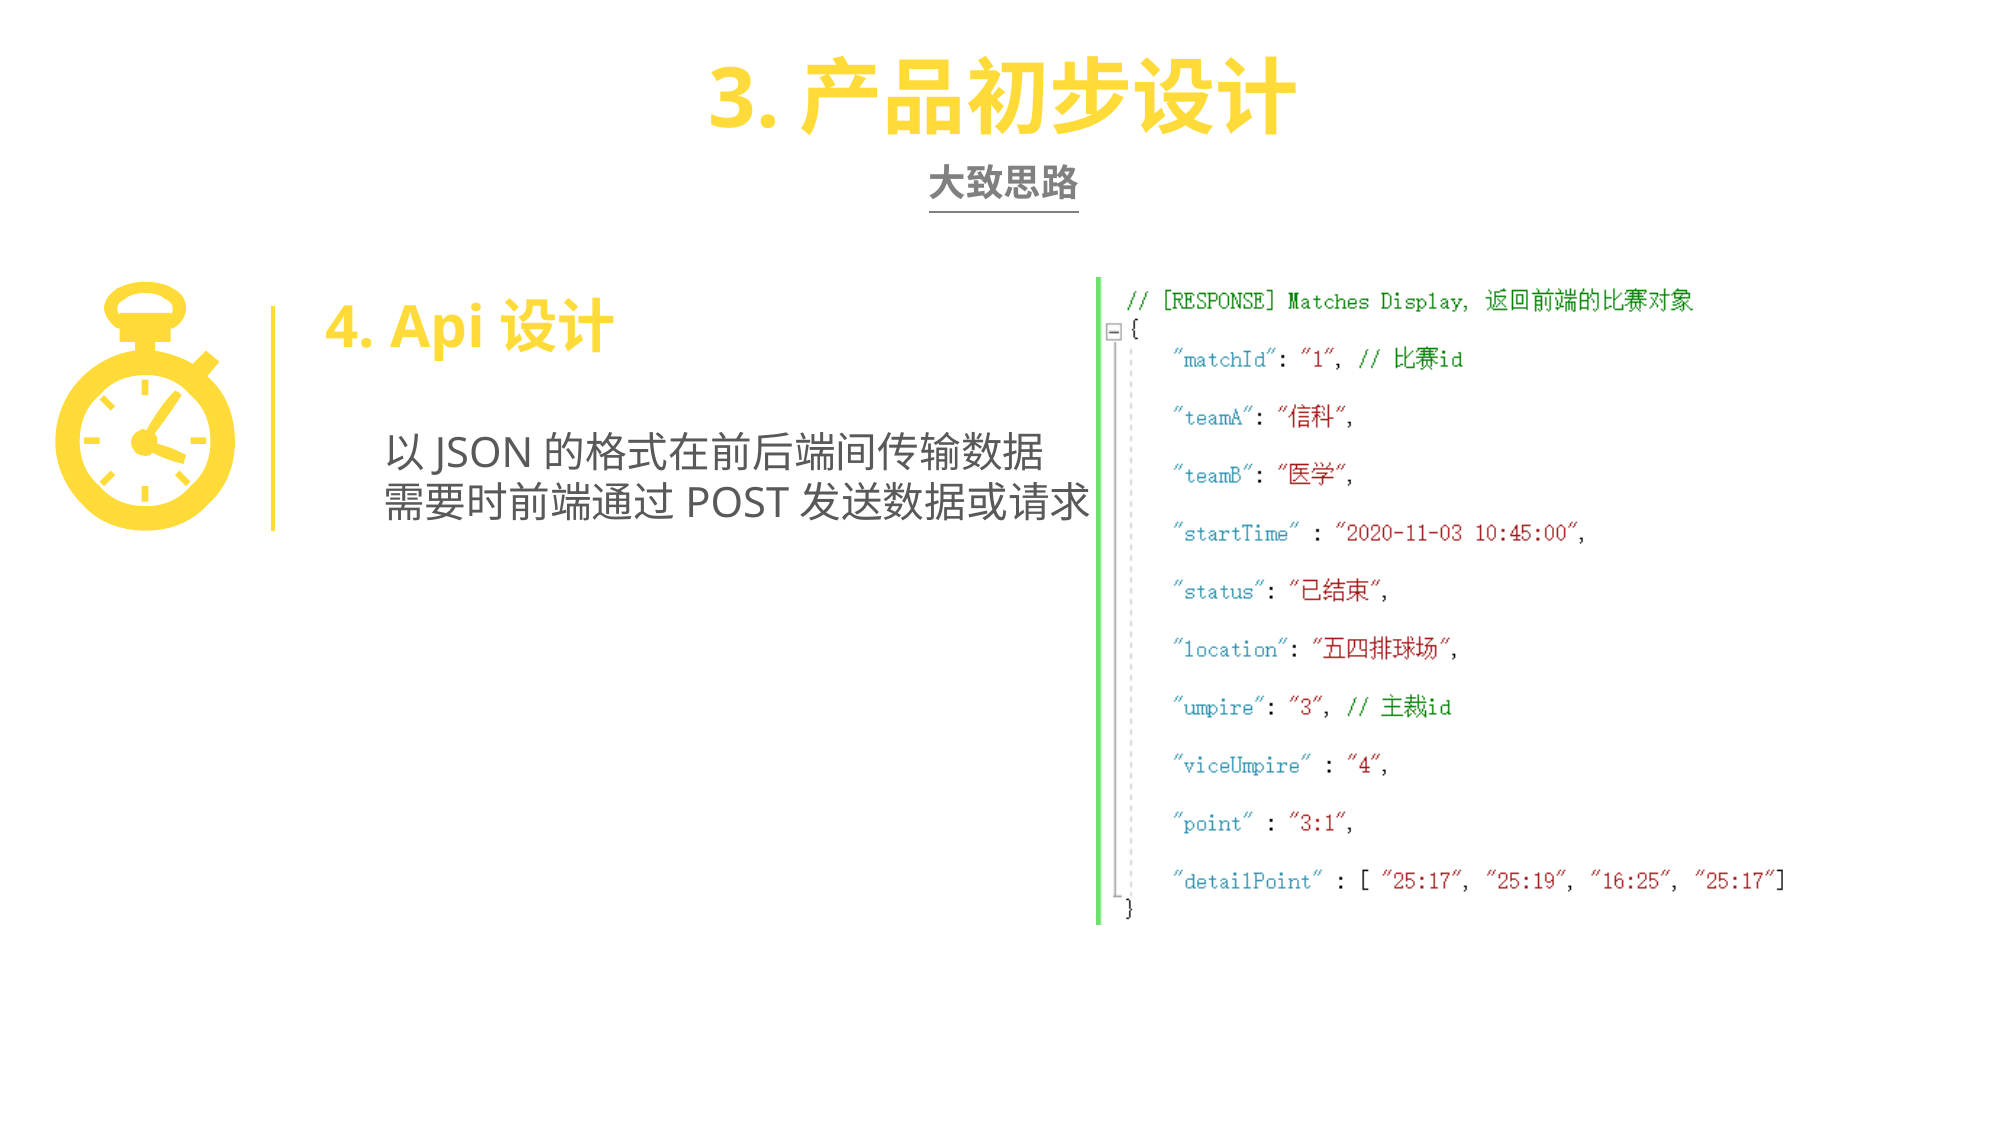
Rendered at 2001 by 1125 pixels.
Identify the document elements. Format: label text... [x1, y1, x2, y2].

text_box 以JSON的格式在前后端间传输数据 需要时前端通过POST发送数据或请求 [368, 418, 1096, 533]
text_box 4. Api设计 [311, 281, 631, 367]
text_box 大致思路 [913, 151, 1094, 211]
text_box 3.产品初步设计 [693, 36, 1314, 152]
picture [1096, 277, 1912, 925]
text_box [55, 281, 235, 531]
